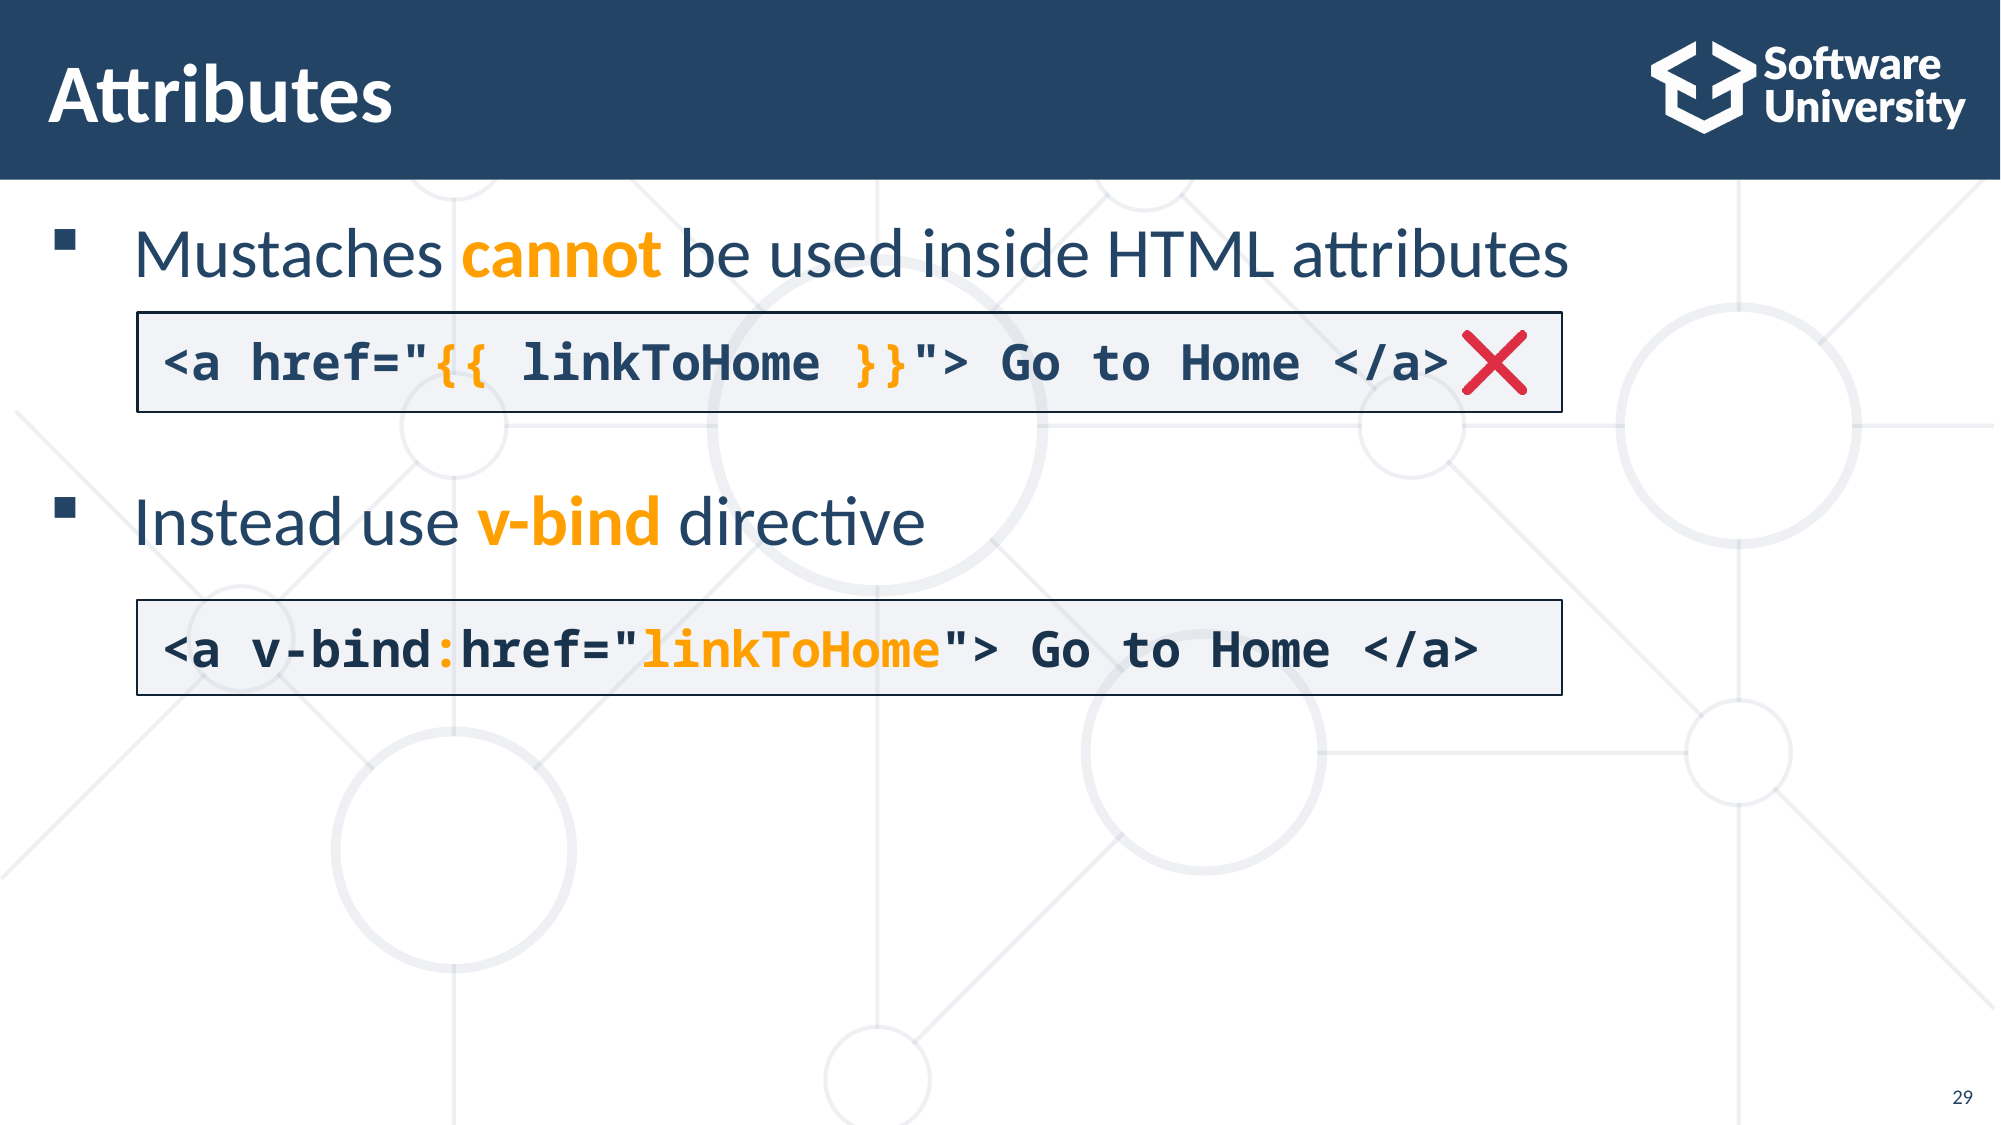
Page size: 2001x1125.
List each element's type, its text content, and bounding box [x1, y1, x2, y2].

list Mustaches cannot be used inside HTML attributes Instead use v-bind directive [31, 196, 1969, 1109]
list <a href="{{ linkToHome }}"> Go to Home </a> [136, 311, 1563, 413]
text_box <a v-bind:href="linkToHome"> Go to Home </a> [137, 599, 1563, 696]
picture [1462, 330, 1527, 395]
title Attributes [31, 16, 1625, 162]
text_box 29 [1927, 1067, 1989, 1117]
picture [1651, 41, 1966, 134]
